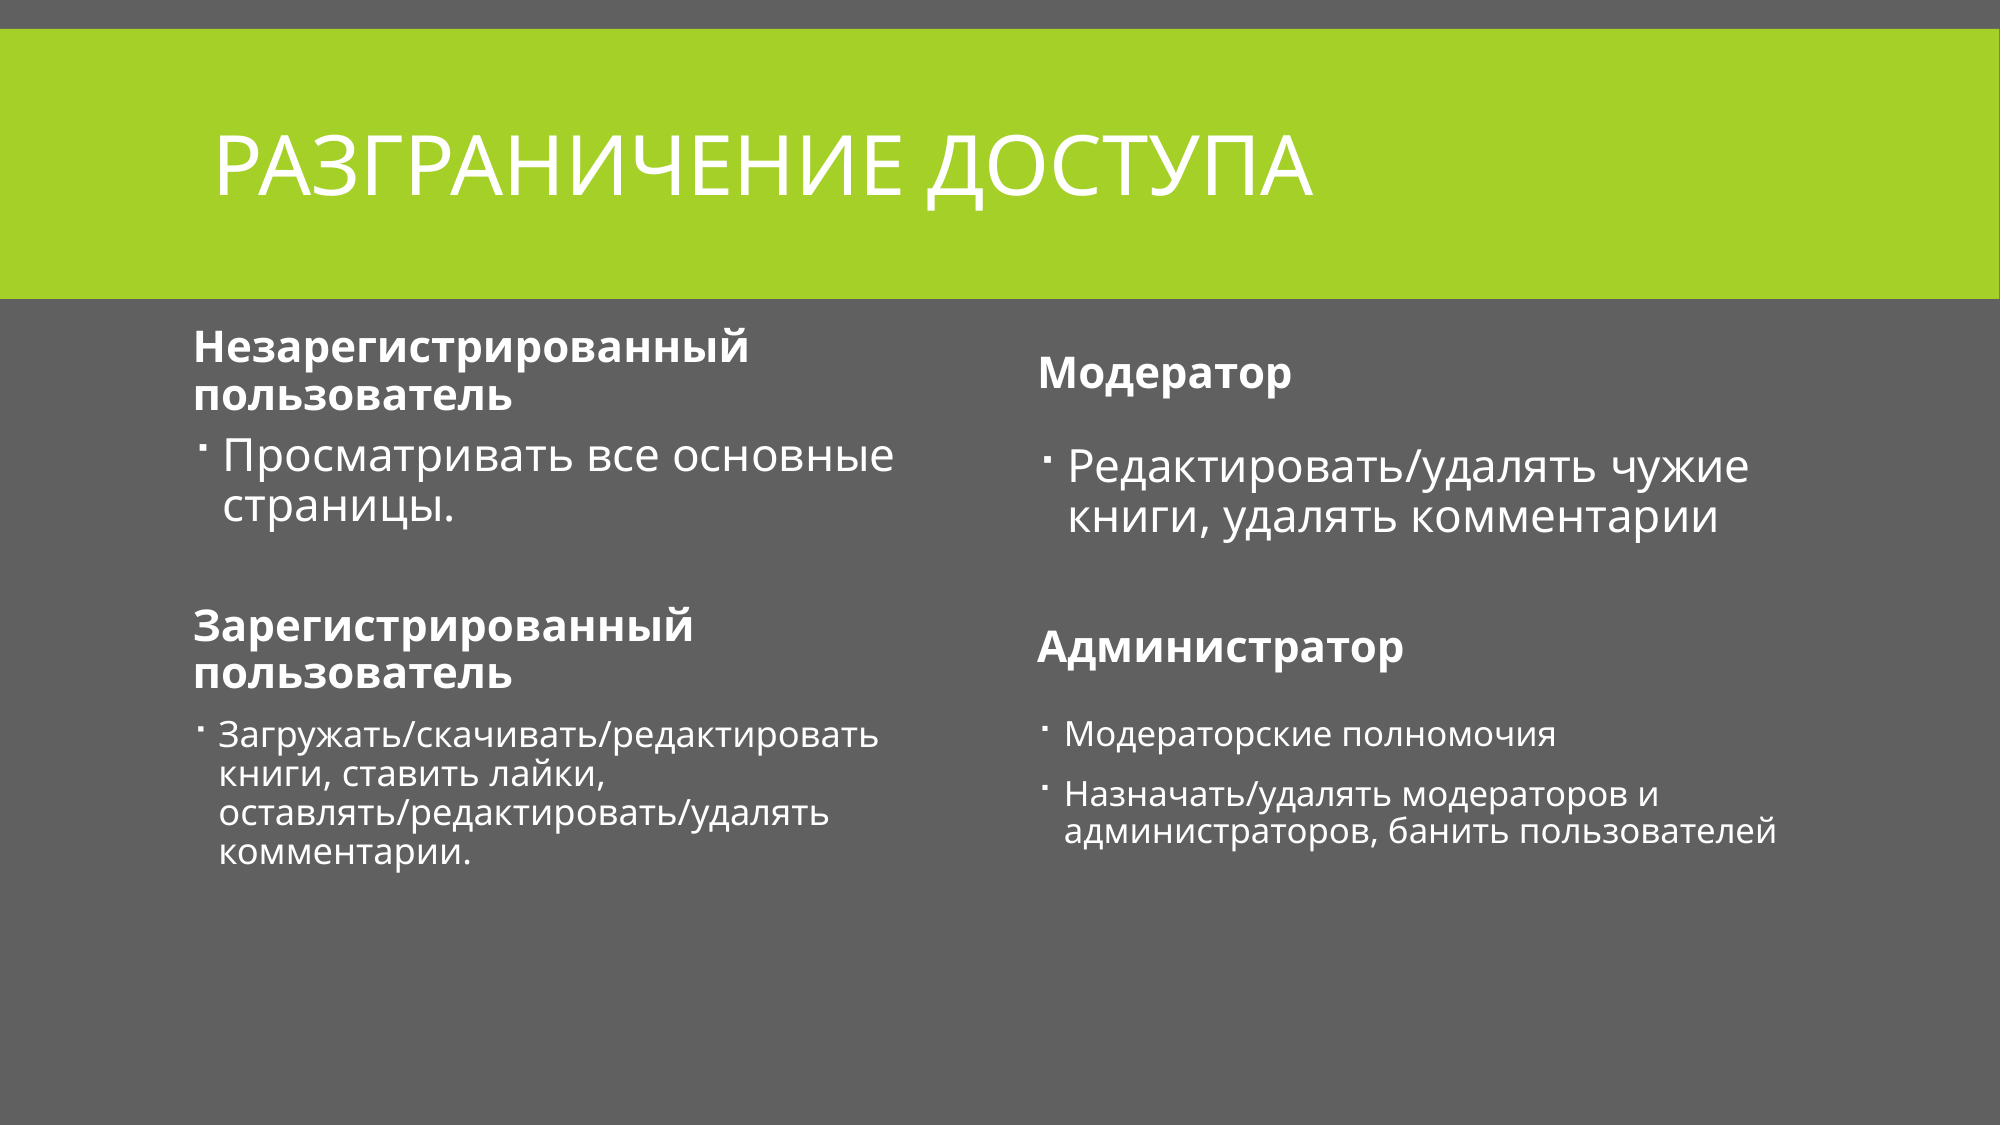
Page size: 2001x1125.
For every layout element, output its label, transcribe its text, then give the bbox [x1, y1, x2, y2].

text_box Модераторские полномочия Назначать/удалять модераторов и администраторов, банить пользователей [1022, 708, 1803, 869]
list Модератор [1022, 313, 1803, 435]
text_box Незарегистрированный пользователь [177, 311, 958, 434]
list Загружать/скачивать/редактировать книги, ставить лайки, оставлять/редактировать/удалять комментарии. [177, 708, 958, 881]
text_box Просматривать все основные страницы. [177, 434, 958, 596]
list Редактировать/удалять чужие книги, удалять комментарии [1022, 435, 1803, 563]
text_box Администратор [1022, 587, 1803, 708]
title Разграничение доступа [197, 46, 1803, 295]
list Зарегистрированный пользователь [177, 596, 958, 708]
